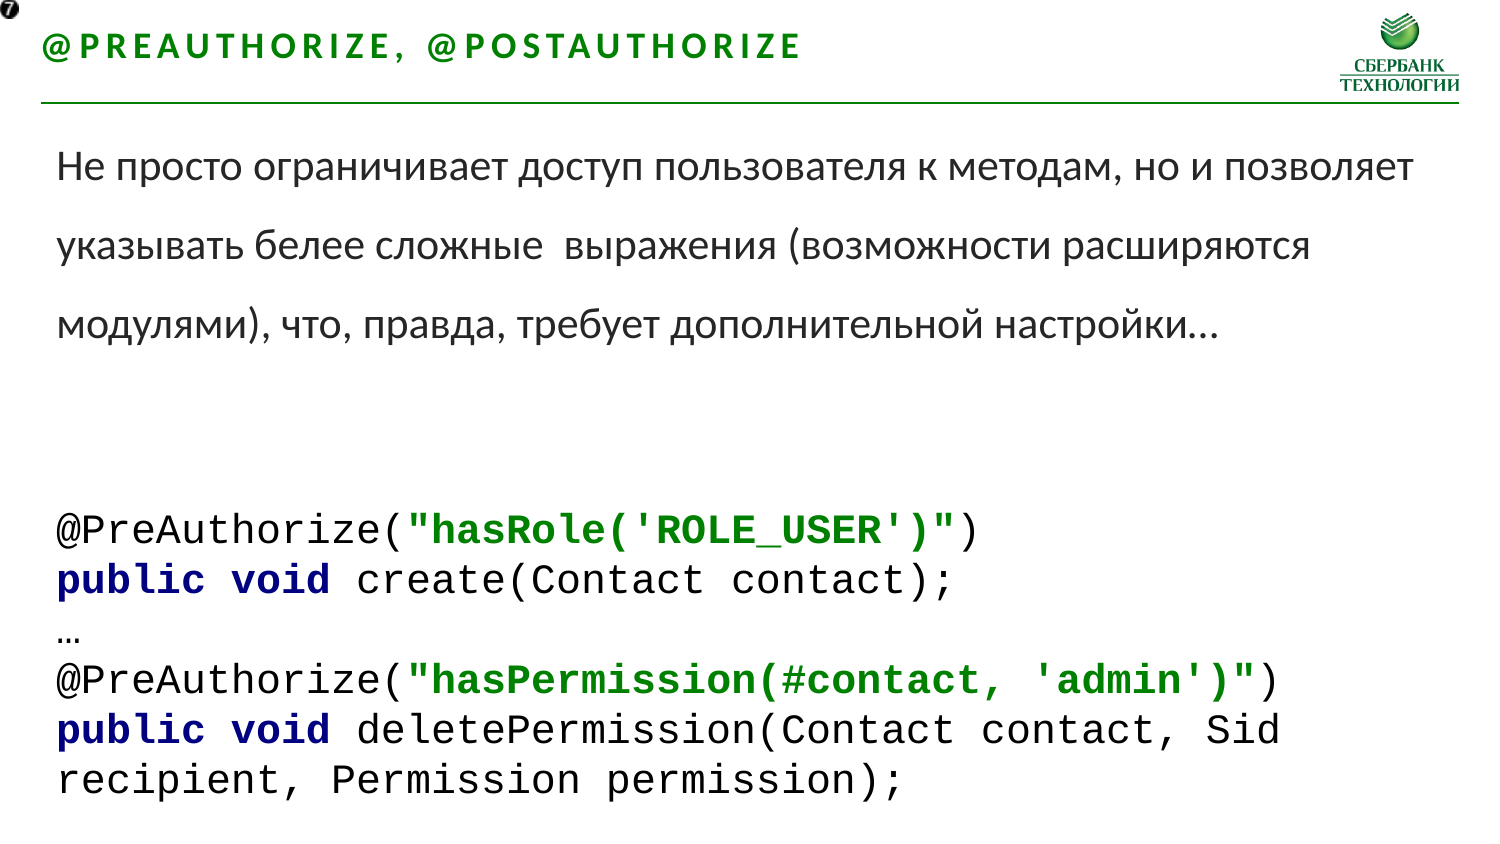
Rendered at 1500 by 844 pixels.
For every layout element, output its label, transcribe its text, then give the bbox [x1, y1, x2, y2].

picture [1340, 13, 1459, 91]
picture [0, 0, 19, 19]
list @PreAuthorize, @PostAuthorize [39, 13, 1115, 67]
list Не просто ограничивает доступ пользователя к методам, но и позволяет указывать белее сложные выражения (возможности расширяются модулями), что, правда, требует дополнительной настройки… [41, 102, 1459, 411]
text_box @PreAuthorize("hasRole('ROLE_USER')") public void create(Contact contact); … @PreAuthorize("hasPermission(#contact, 'admin')") public void deletePermission(Contact contact, Sid recipient, Permission permission); [41, 494, 1412, 810]
